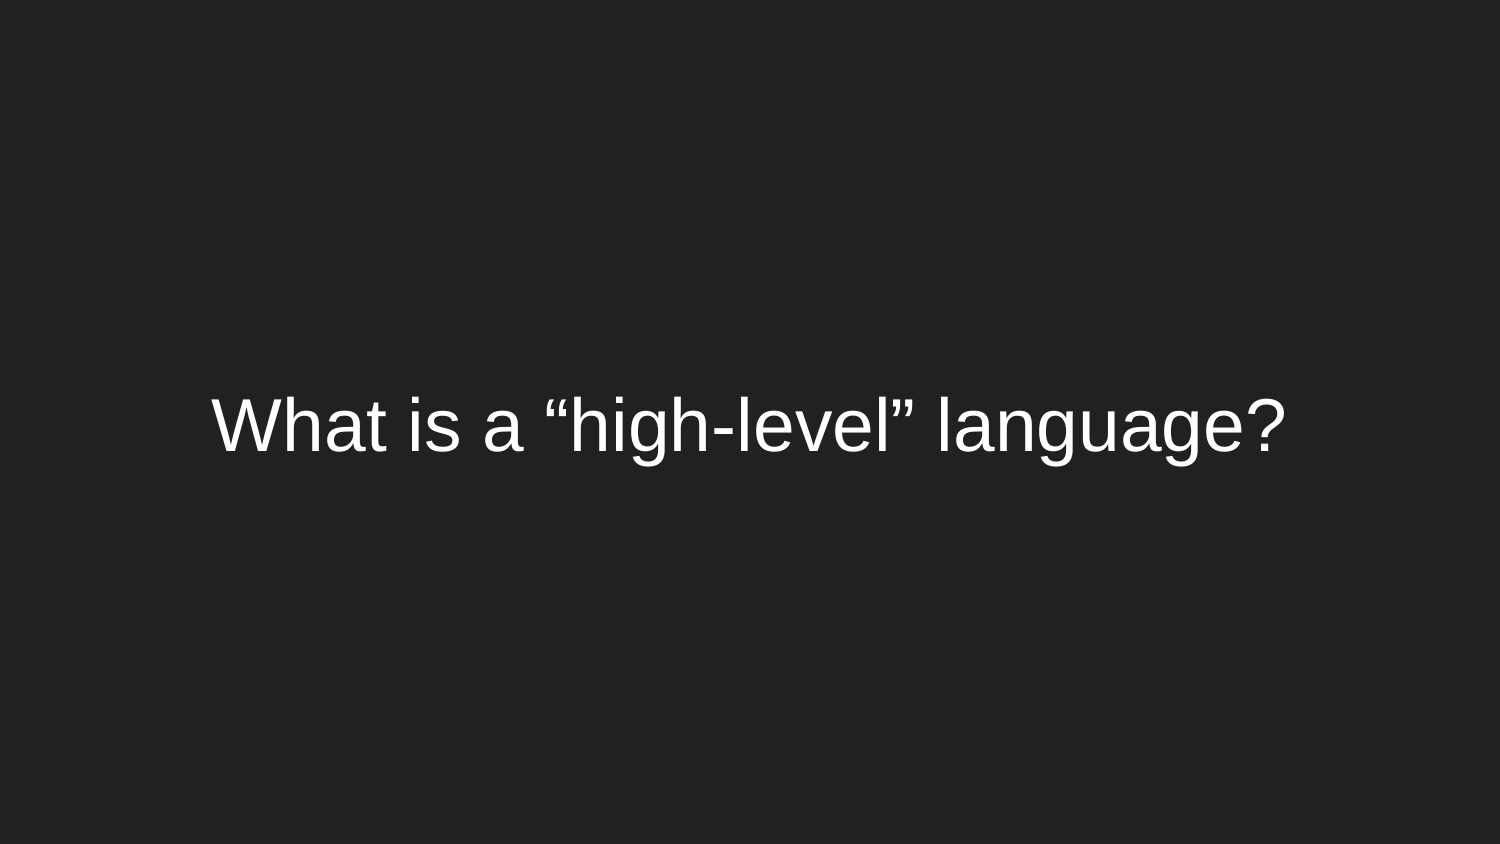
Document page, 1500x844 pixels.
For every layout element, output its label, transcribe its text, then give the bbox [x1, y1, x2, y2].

title What is a “high-level” language? [51, 352, 1449, 491]
